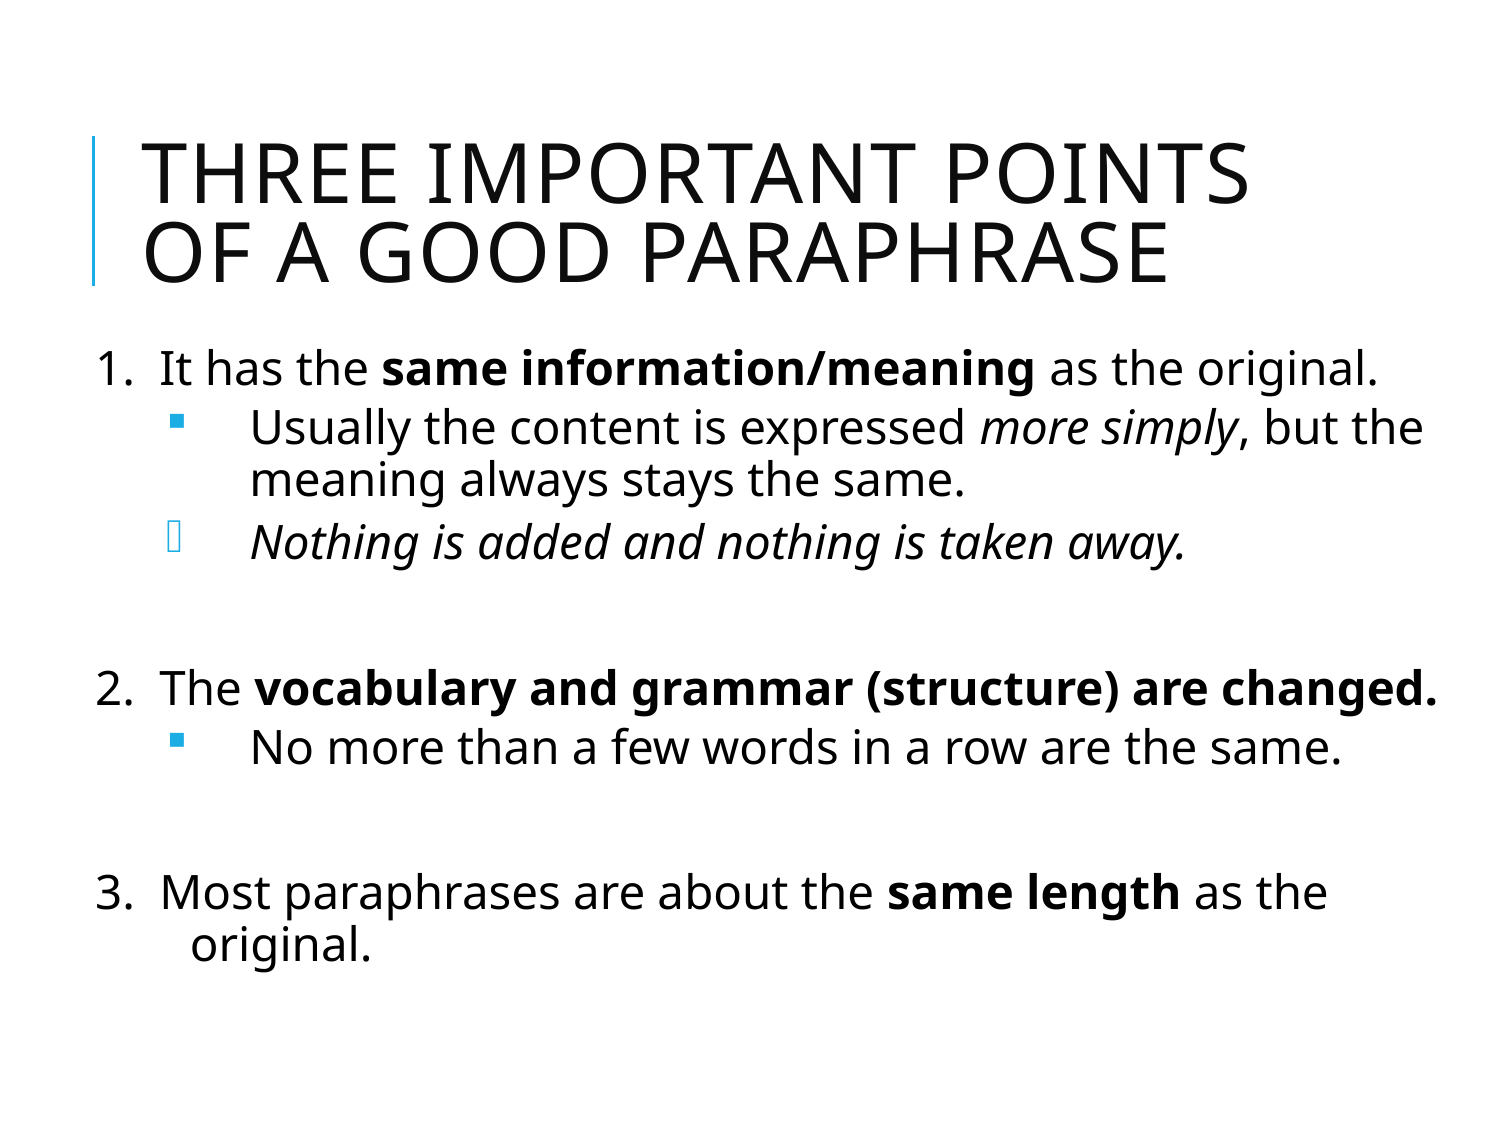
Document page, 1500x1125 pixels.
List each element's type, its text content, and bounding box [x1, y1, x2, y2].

list 1. It has the same information/meaning as the original. Usually the content is expressed more simply, but the meaning always stays the same. Nothing is added and nothing is taken away. 2. The vocabulary and grammar (structure) are changed. No more than a few words in a row are the same. 3. Most paraphrases are about the same length as the original. [87, 337, 1469, 1006]
title Three important points of a good paraphrase [126, 96, 1322, 337]
